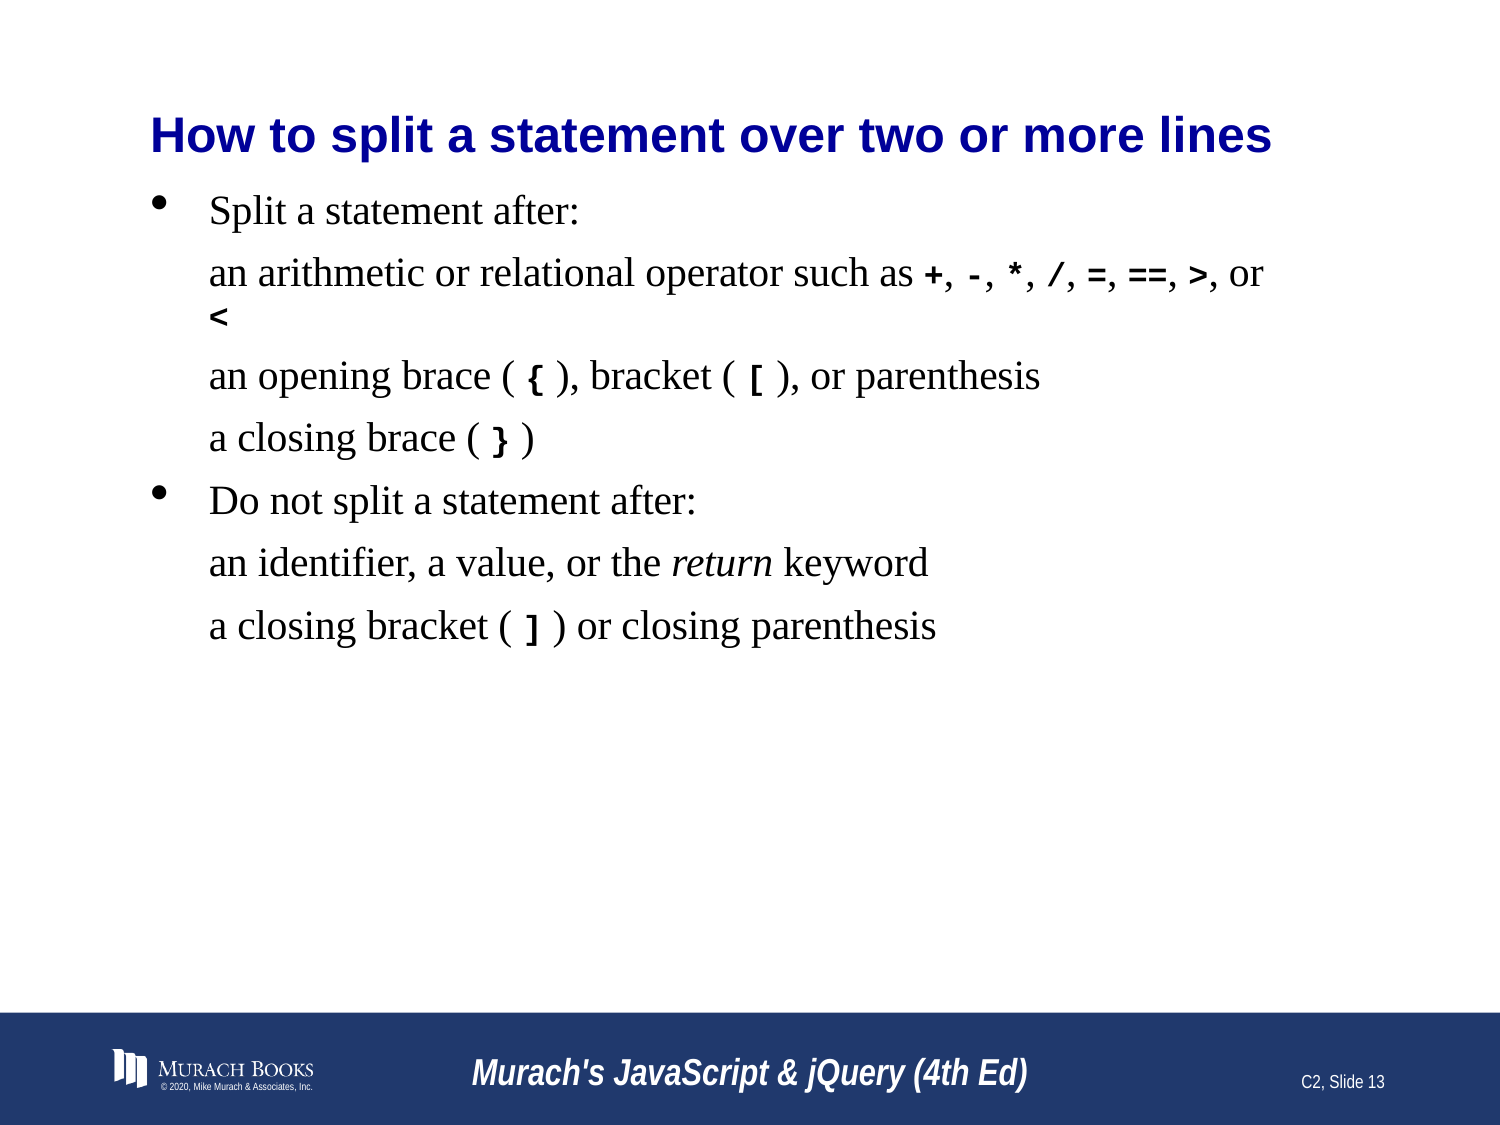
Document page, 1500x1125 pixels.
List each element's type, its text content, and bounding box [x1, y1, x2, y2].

slide_number Murach's JavaScript & jQuery (4th Ed) [463, 1025, 1050, 1100]
slide_number C2, Slide 13 [1087, 1025, 1400, 1100]
title How to split a statement over two or more lines [150, 102, 1350, 164]
list Split a statement after: an arithmetic or relational operator such as +, -, *, /, =, ==, >, or < an opening brace ( { ), bracket ( [ ), or parenthesis a closing brace ( } ) Do not split a statement after: an identifier, a value, or the return keyword a closing bracket ( ] ) or closing parenthesis [137, 174, 1350, 975]
footer © 2020, Mike Murach & Associates, Inc. [12, 1025, 463, 1100]
